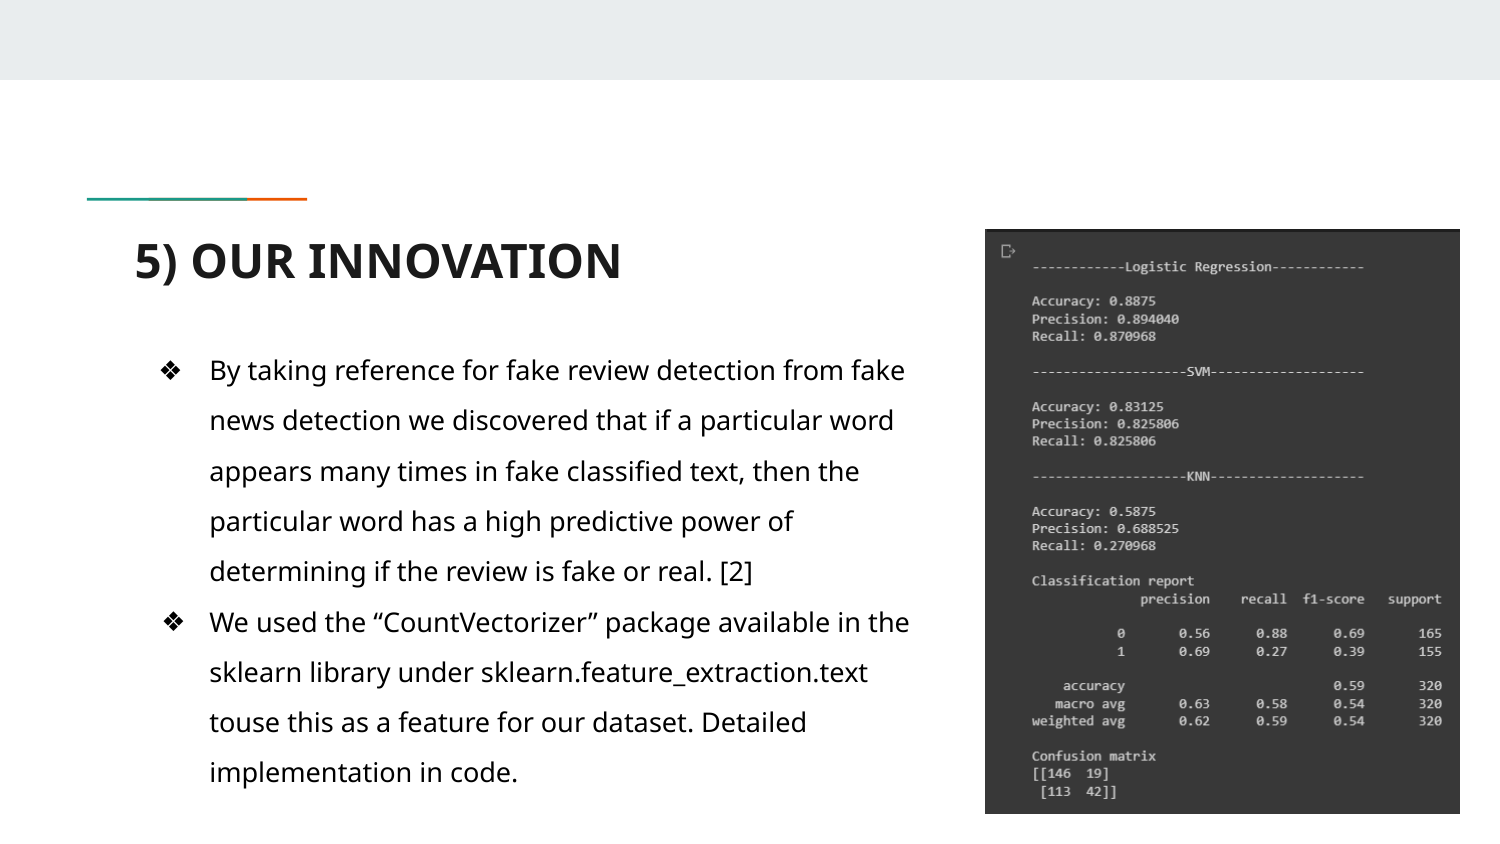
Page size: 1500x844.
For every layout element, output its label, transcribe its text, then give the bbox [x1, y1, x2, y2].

list By taking reference for fake review detection from fake news detection we discovered that if a particular word appears many times in fake classified text, then the particular word has a high predictive power of determining if the review is fake or real. [2] We used the “CountVectorizer” package available in the sklearn library under sklearn.feature_extraction.text touse this as a feature for our dataset. Detailed implementation in code. [119, 320, 943, 805]
picture [984, 229, 1461, 814]
title 5) OUR INNOVATION [119, 216, 1381, 305]
